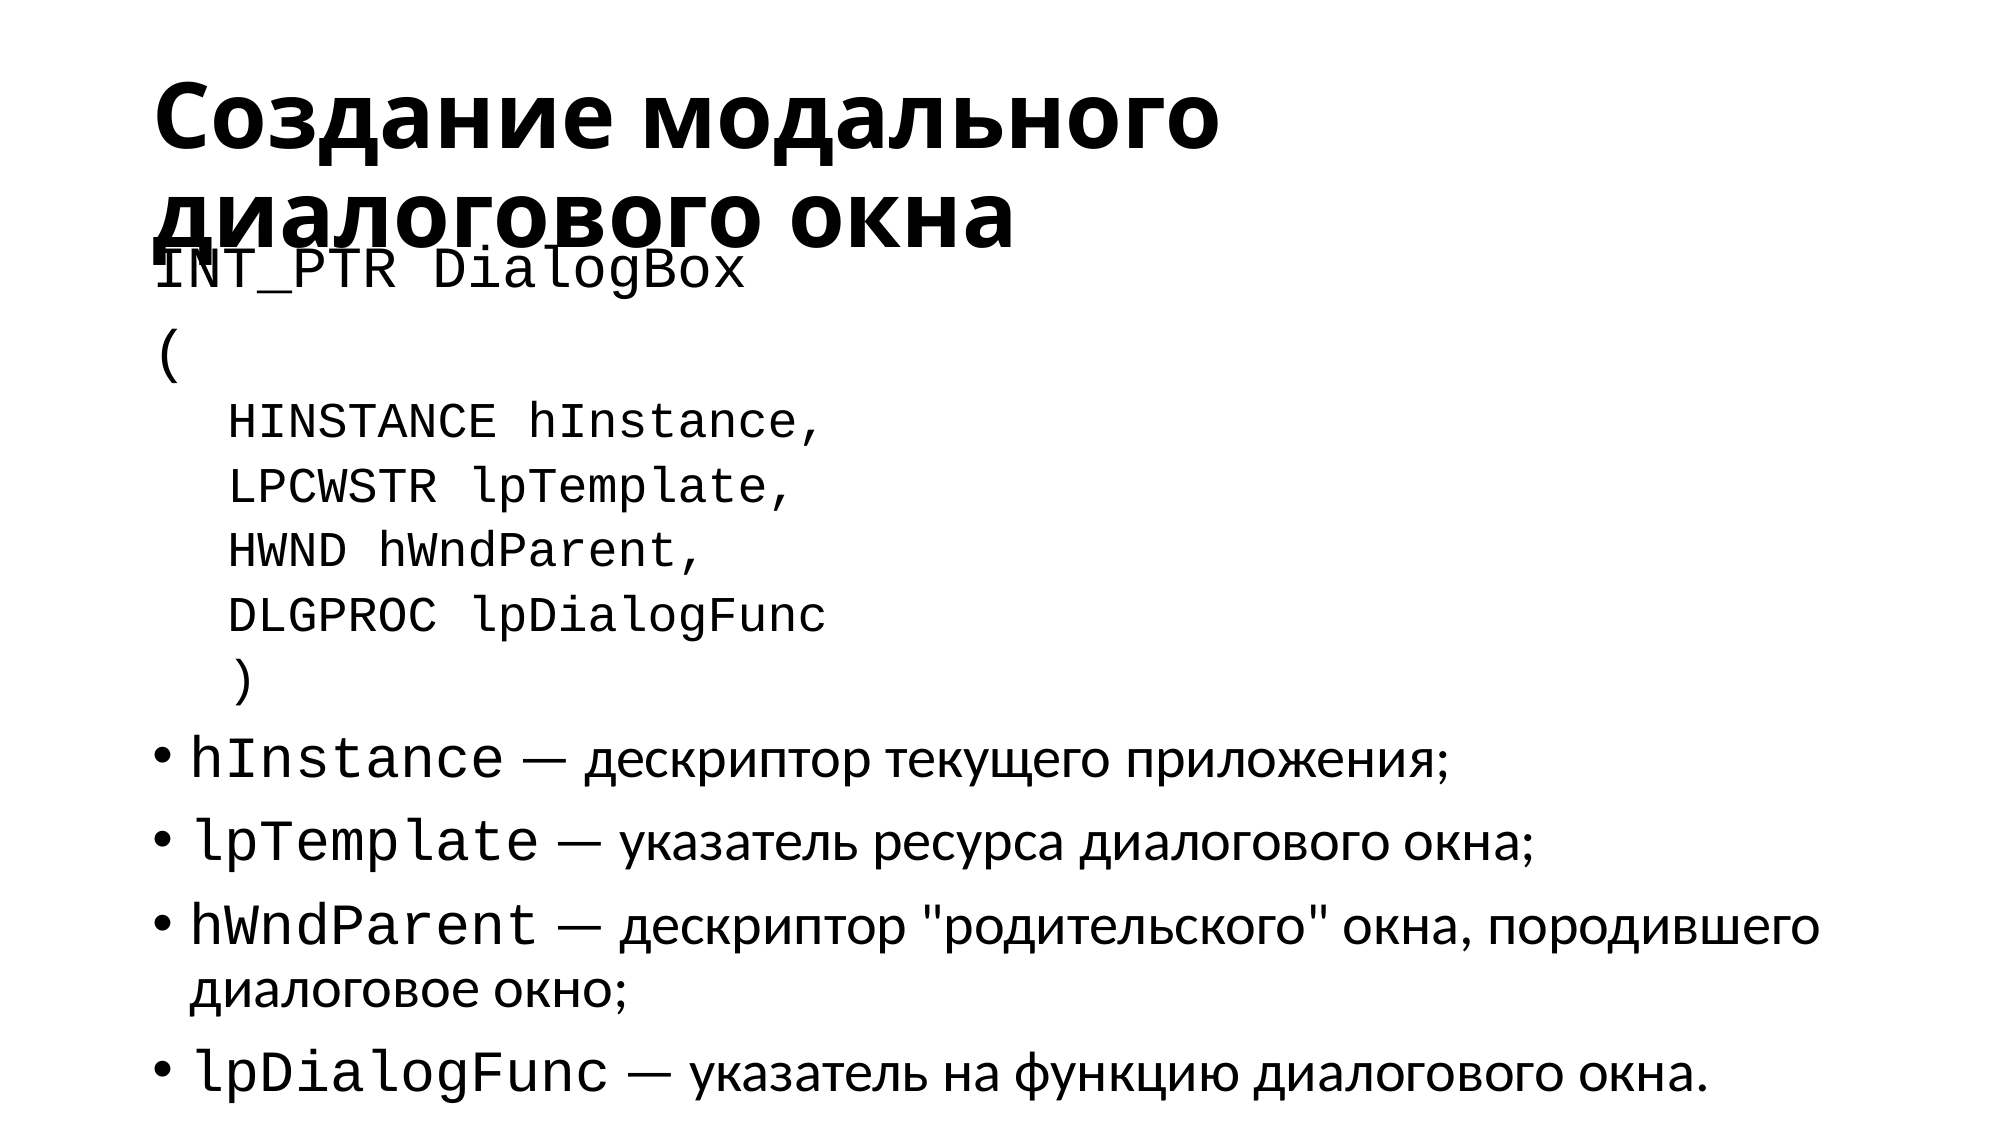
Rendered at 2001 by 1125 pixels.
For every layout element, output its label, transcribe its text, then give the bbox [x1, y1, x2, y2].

title Создание модального диалогового окна [137, 59, 1863, 230]
list INT_PTR DialogBox ( HINSTANCE hInstance, LPCWSTR lpTemplate, HWND hWndParent, DLGPROC lpDialogFunc ) hInstance — дескриптор текущего приложения; lpTemplate — указатель ресурса диалогового окна; hWndParent — дескриптор "родительского" окна, породившего диалоговое окно; lpDialogFunc — указатель на функцию диалогового окна. [137, 230, 1863, 1125]
